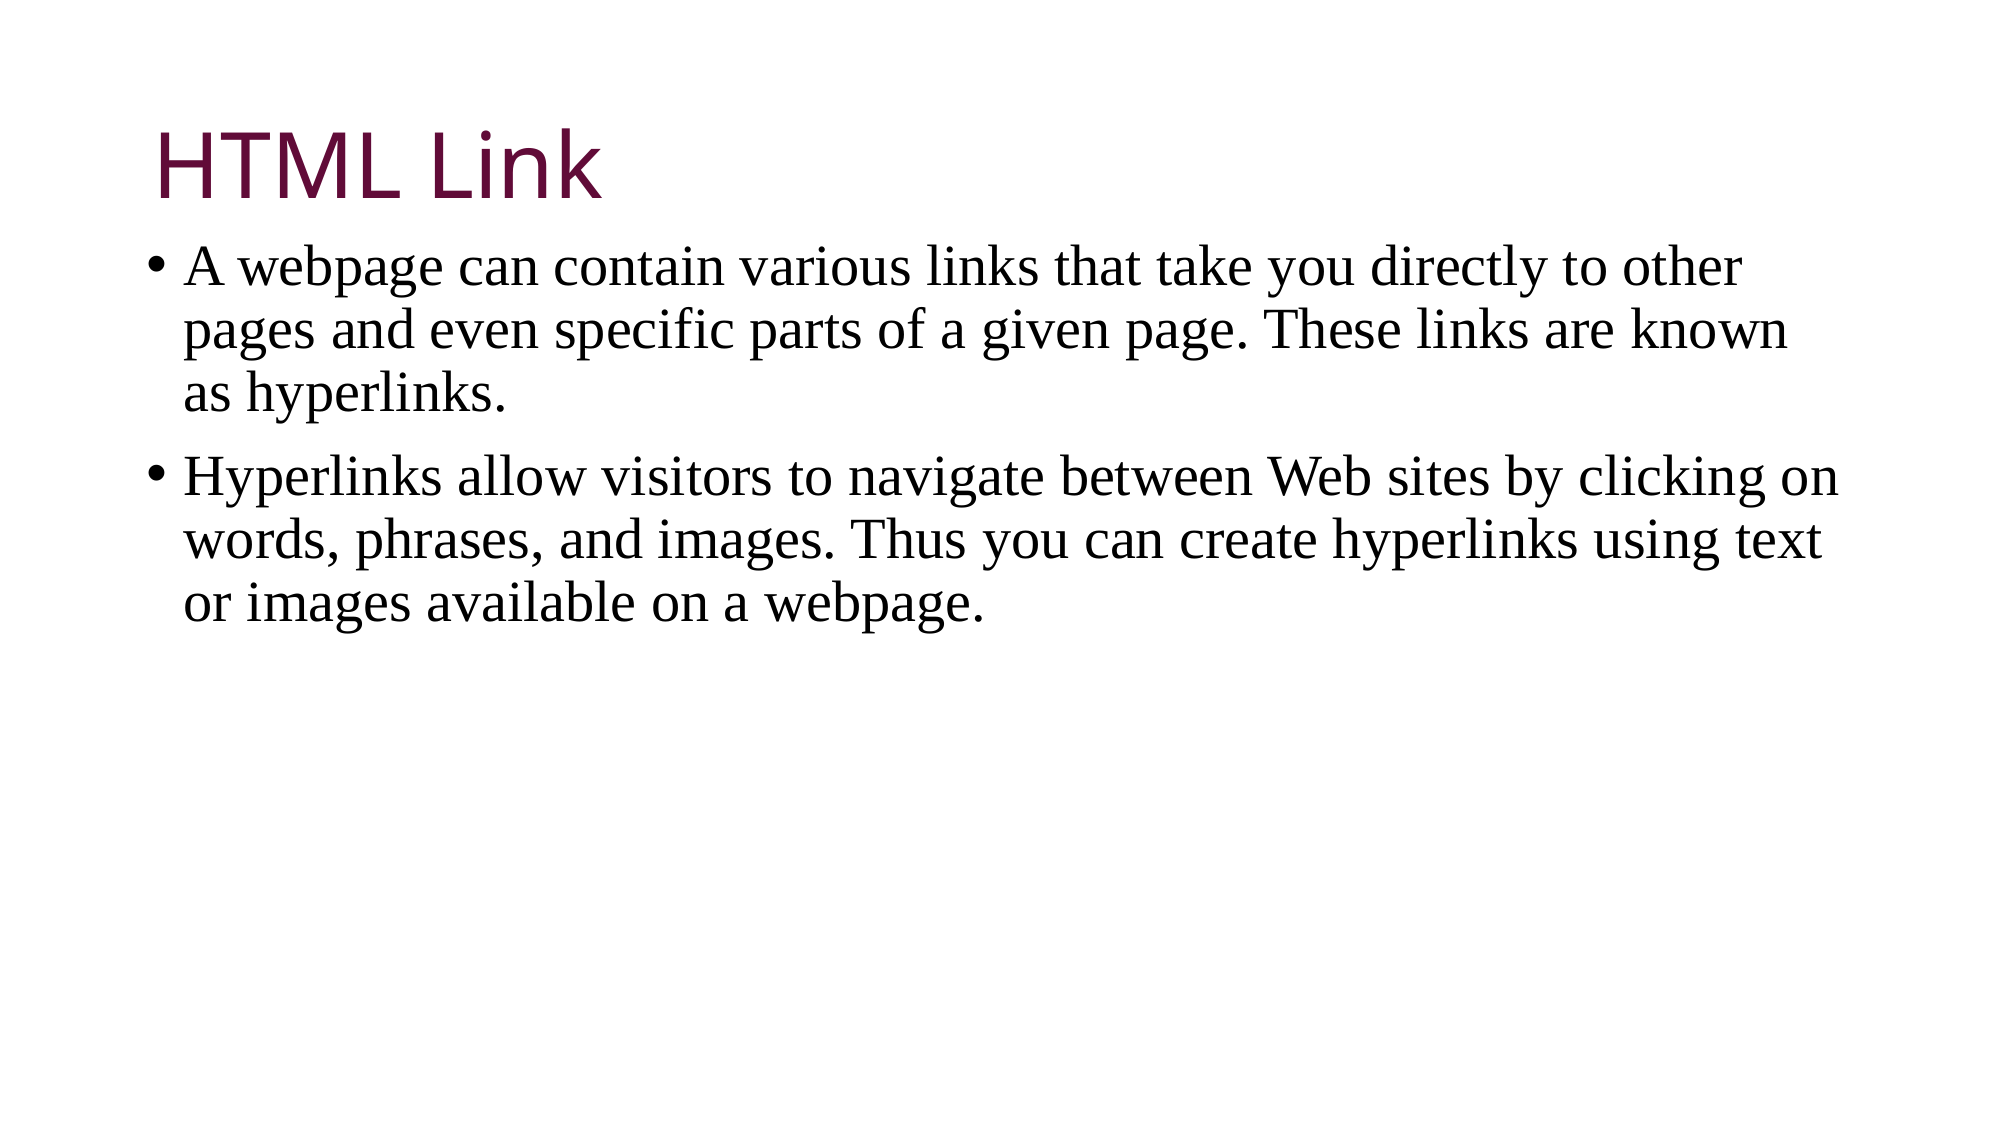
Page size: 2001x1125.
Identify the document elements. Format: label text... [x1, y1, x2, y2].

list A webpage can contain various links that take you directly to other pages and even specific parts of a given page. These links are known as hyperlinks. Hyperlinks allow visitors to navigate between Web sites by clicking on words, phrases, and images. Thus you can create hyperlinks using text or images available on a webpage. [131, 227, 1857, 647]
title HTML Link [137, 59, 1863, 278]
